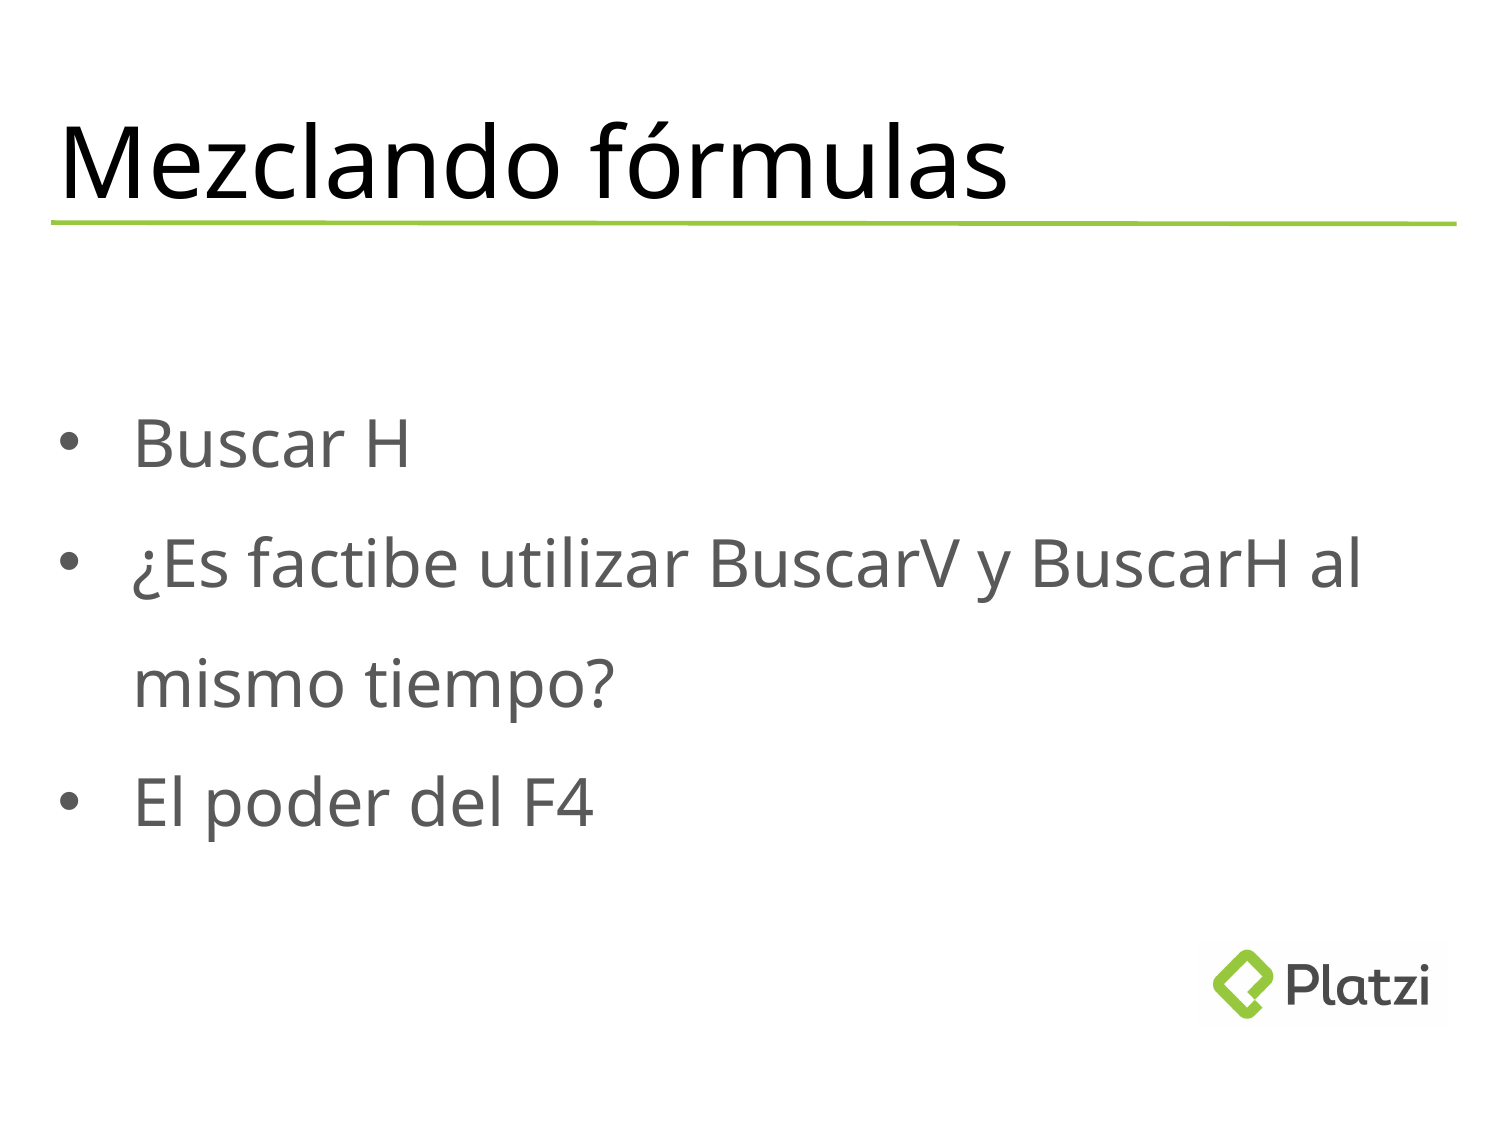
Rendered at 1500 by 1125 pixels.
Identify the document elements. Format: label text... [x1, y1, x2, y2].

title Mezclando fórmulas [42, 83, 1441, 210]
text_box Buscar H ¿Es factibe utilizar BuscarV y BuscarH al mismo tiempo? El poder del F4 [42, 487, 1500, 856]
picture [1198, 941, 1450, 1027]
